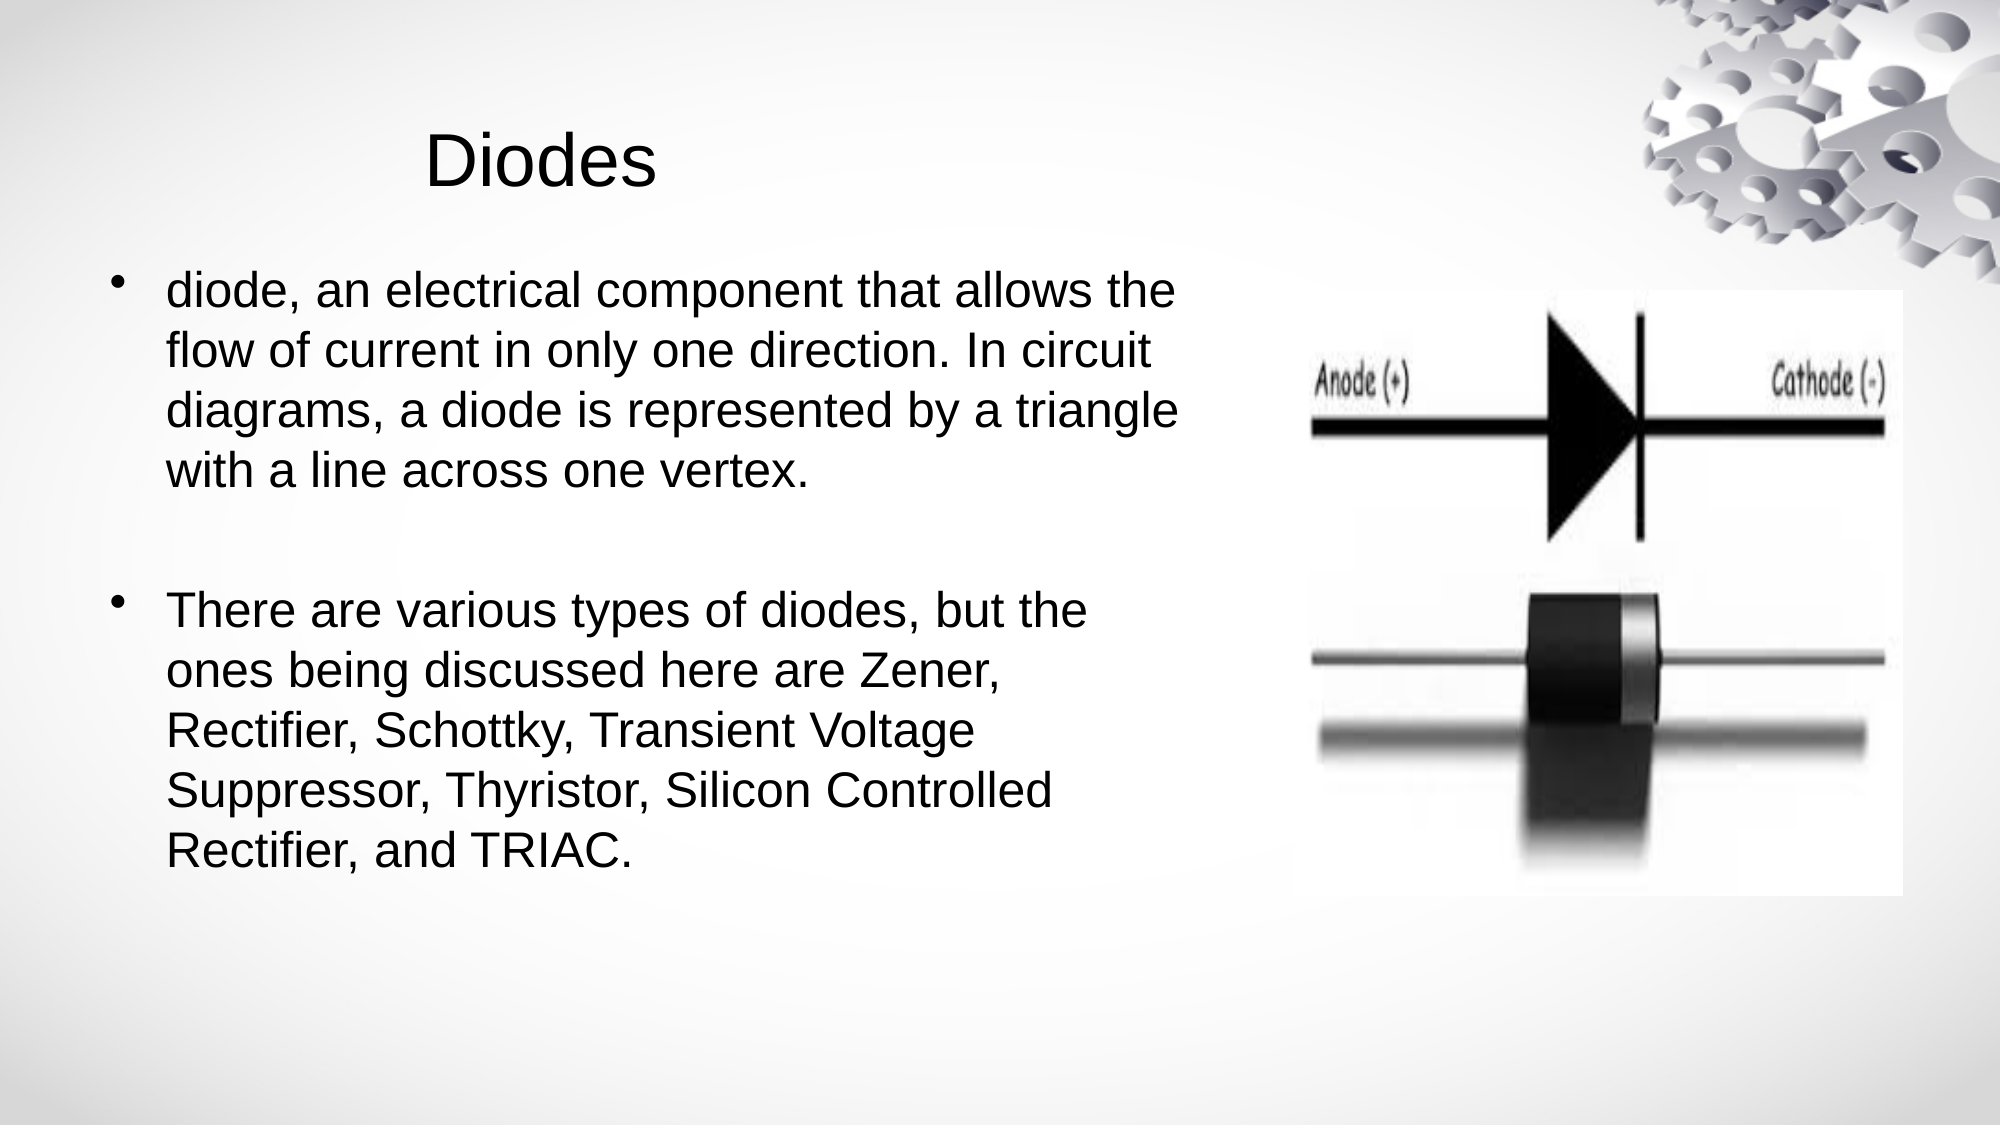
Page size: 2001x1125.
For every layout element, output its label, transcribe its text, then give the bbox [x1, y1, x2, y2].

list diode, an electrical component that allows the flow of current in only one direction. In circuit diagrams, a diode is represented by a triangle with a line across one vertex. There are various types of diodes, but the ones being discussed here are Zener, Rectifier, Schottky, Transient Voltage Suppressor, Thyristor, Silicon Controlled Rectifier, and TRIAC. [94, 249, 1220, 1016]
picture [0, 0, 2000, 1125]
title Diodes [409, 62, 752, 249]
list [1295, 290, 1903, 896]
